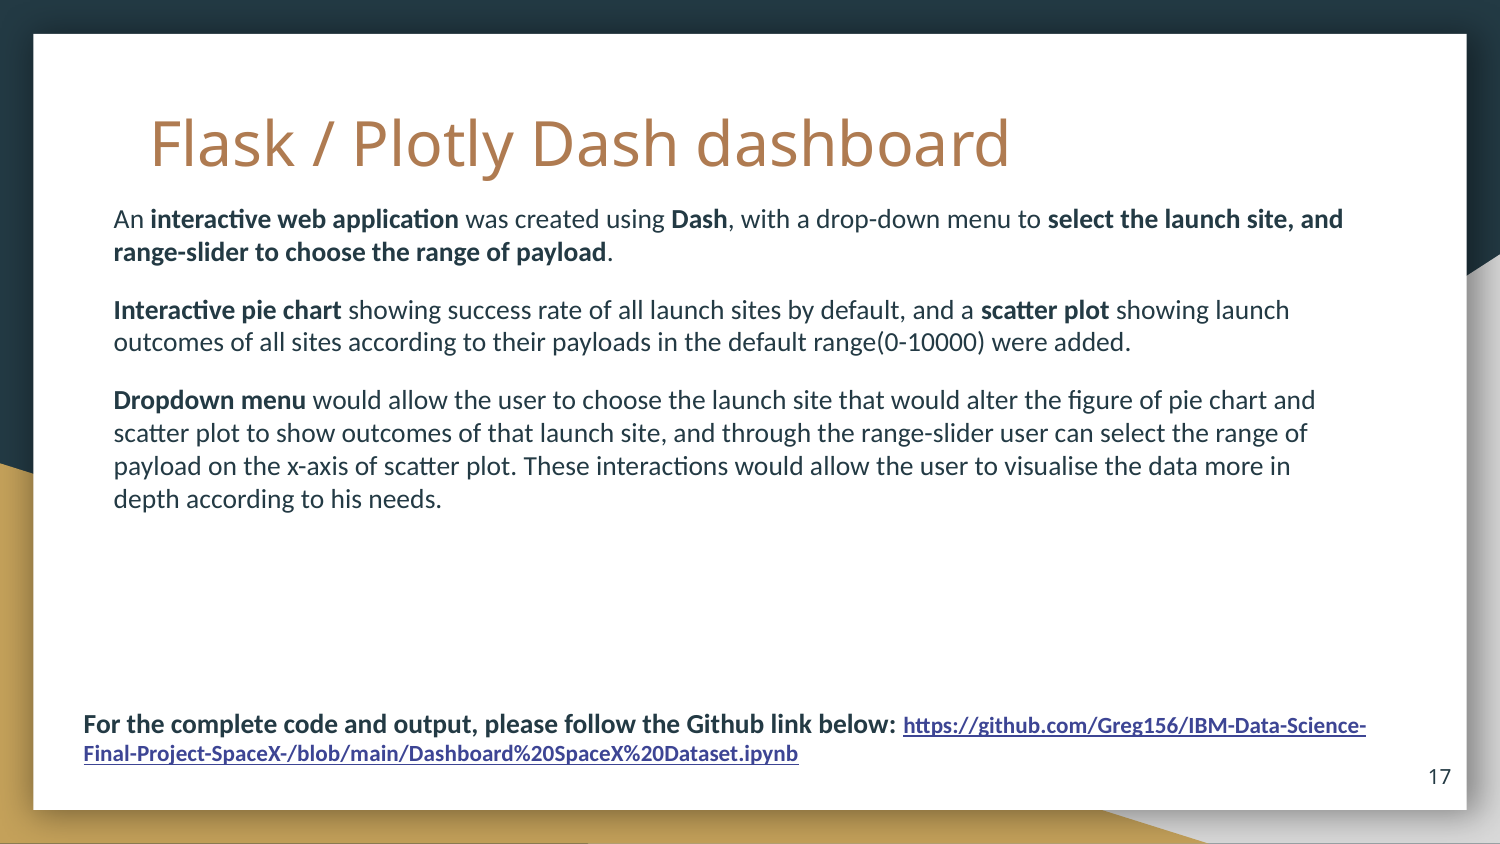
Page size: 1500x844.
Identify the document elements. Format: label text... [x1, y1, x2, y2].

list An interactive web application was created using Dash, with a drop-down menu to select the launch site, and range-slider to choose the range of payload. Interactive pie chart showing success rate of all launch sites by default, and a scatter plot showing launch outcomes of all sites according to their payloads in the default range(0-10000) were added. Dropdown menu would allow the user to choose the launch site that would alter the figure of pie chart and scatter plot to show outcomes of that launch site, and through the range-slider user can select the range of payload on the x-axis of scatter plot. These interactions would allow the user to visualise the data more in depth according to his needs. [98, 186, 1362, 690]
title Flask / Plotly Dash dashboard [134, 89, 1419, 246]
slide_number ‹#› [1376, 745, 1467, 810]
text_box For the complete code and output, please follow the Github link below: https://github.com/Greg156/IBM-Data-Science-Final-Project-SpaceX-/blob/main/Dashboard%20SpaceX%20Dataset.ipynb [68, 690, 1406, 782]
